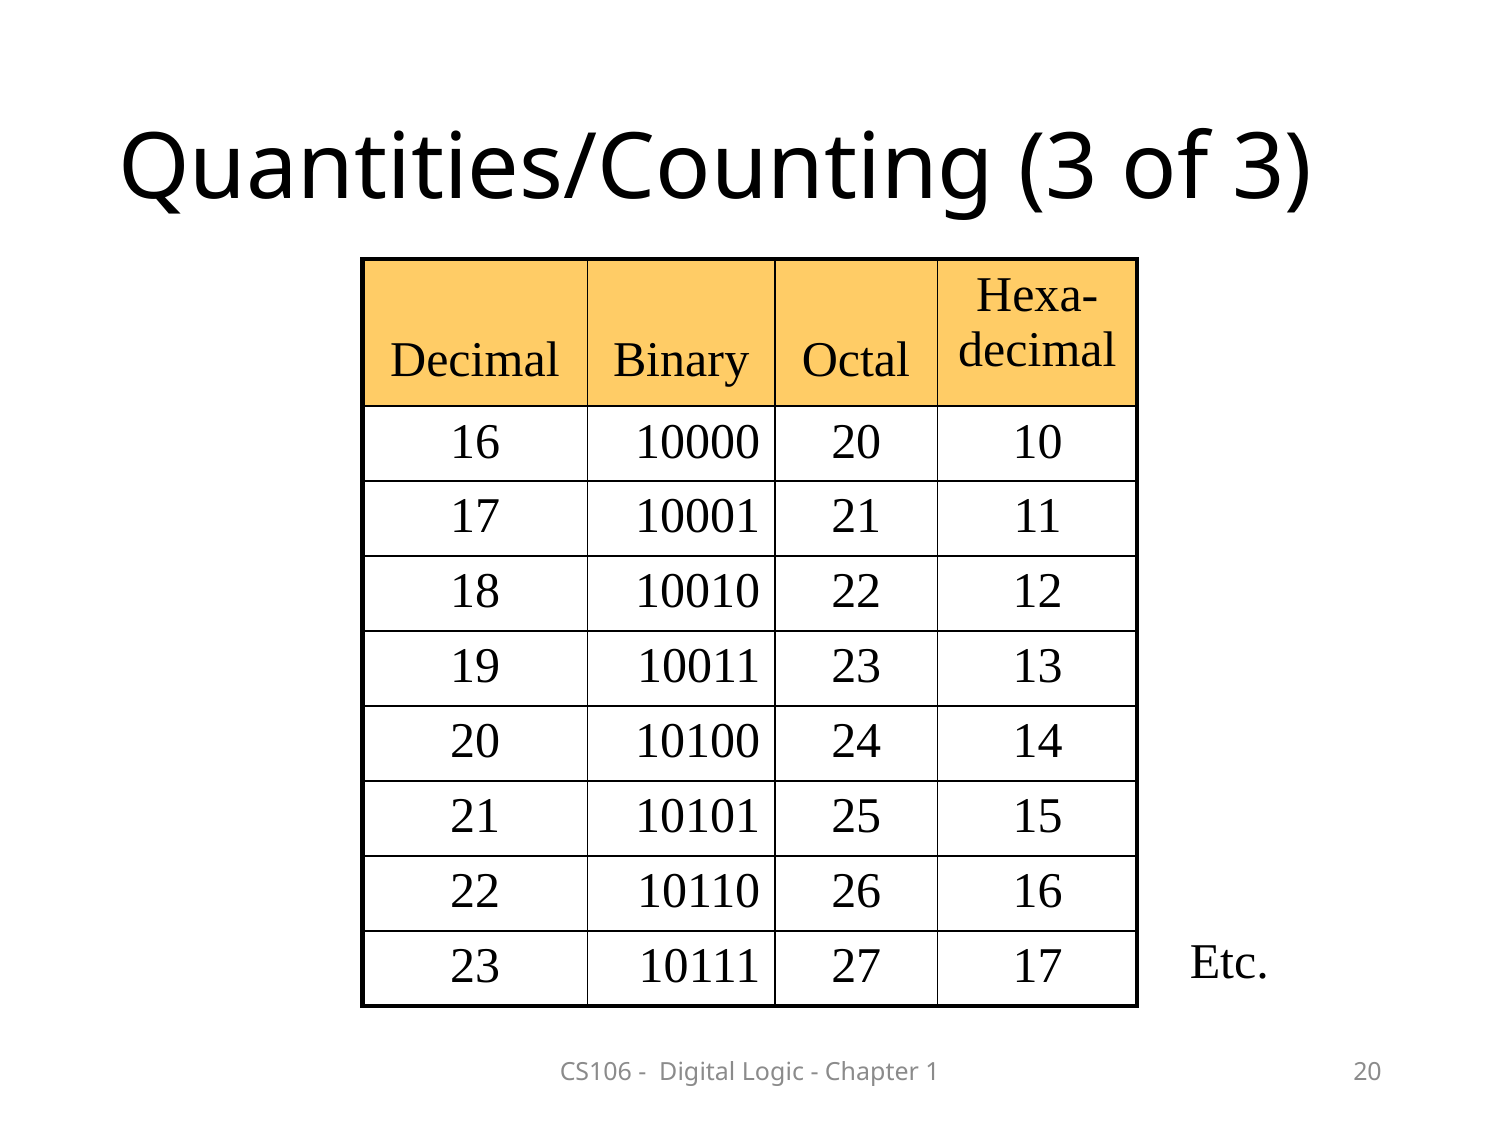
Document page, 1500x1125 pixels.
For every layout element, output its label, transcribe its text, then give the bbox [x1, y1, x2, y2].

table_cell 10011 [588, 632, 774, 705]
table_cell 16 [365, 407, 587, 480]
table_cell 10010 [588, 557, 774, 630]
table_cell 10110 [588, 857, 774, 930]
table_cell 17 [938, 932, 1135, 1004]
table_cell 23 [365, 932, 587, 1004]
table_header Octal [776, 261, 937, 405]
table_cell 23 [776, 632, 937, 705]
table_cell 27 [776, 932, 937, 1004]
table_cell 10111 [588, 932, 774, 1004]
table_cell 19 [365, 632, 587, 705]
table_cell 14 [938, 707, 1135, 780]
table_cell 20 [365, 707, 587, 780]
table_cell 10101 [588, 782, 774, 855]
table_cell 13 [938, 632, 1135, 705]
table_cell 10 [938, 407, 1135, 480]
table_cell 20 [776, 407, 937, 480]
table_cell 24 [776, 707, 937, 780]
table_cell 21 [776, 482, 937, 555]
table_header Hexa- decimal [938, 261, 1135, 405]
table_cell 17 [365, 482, 587, 555]
text_box Etc. [1175, 921, 1284, 997]
table_cell 10000 [588, 407, 774, 480]
table_header Decimal [365, 261, 587, 405]
slide_number 20 [1059, 1042, 1397, 1103]
table_cell 12 [938, 557, 1135, 630]
table_cell 25 [776, 782, 937, 855]
table_cell 21 [365, 782, 587, 855]
table_cell 11 [938, 482, 1135, 555]
table_cell 22 [776, 557, 937, 630]
table_cell 10100 [588, 707, 774, 780]
table_cell 10001 [588, 482, 774, 555]
table_cell 16 [938, 857, 1135, 930]
table_cell 15 [938, 782, 1135, 855]
table_cell 18 [365, 557, 587, 630]
table_header Binary [588, 261, 774, 405]
table_cell 22 [365, 857, 587, 930]
footer CS106 - Digital Logic - Chapter 1 [496, 1042, 1004, 1103]
title Quantities/Counting (3 of 3) [103, 59, 1397, 278]
table_cell 26 [776, 857, 937, 930]
